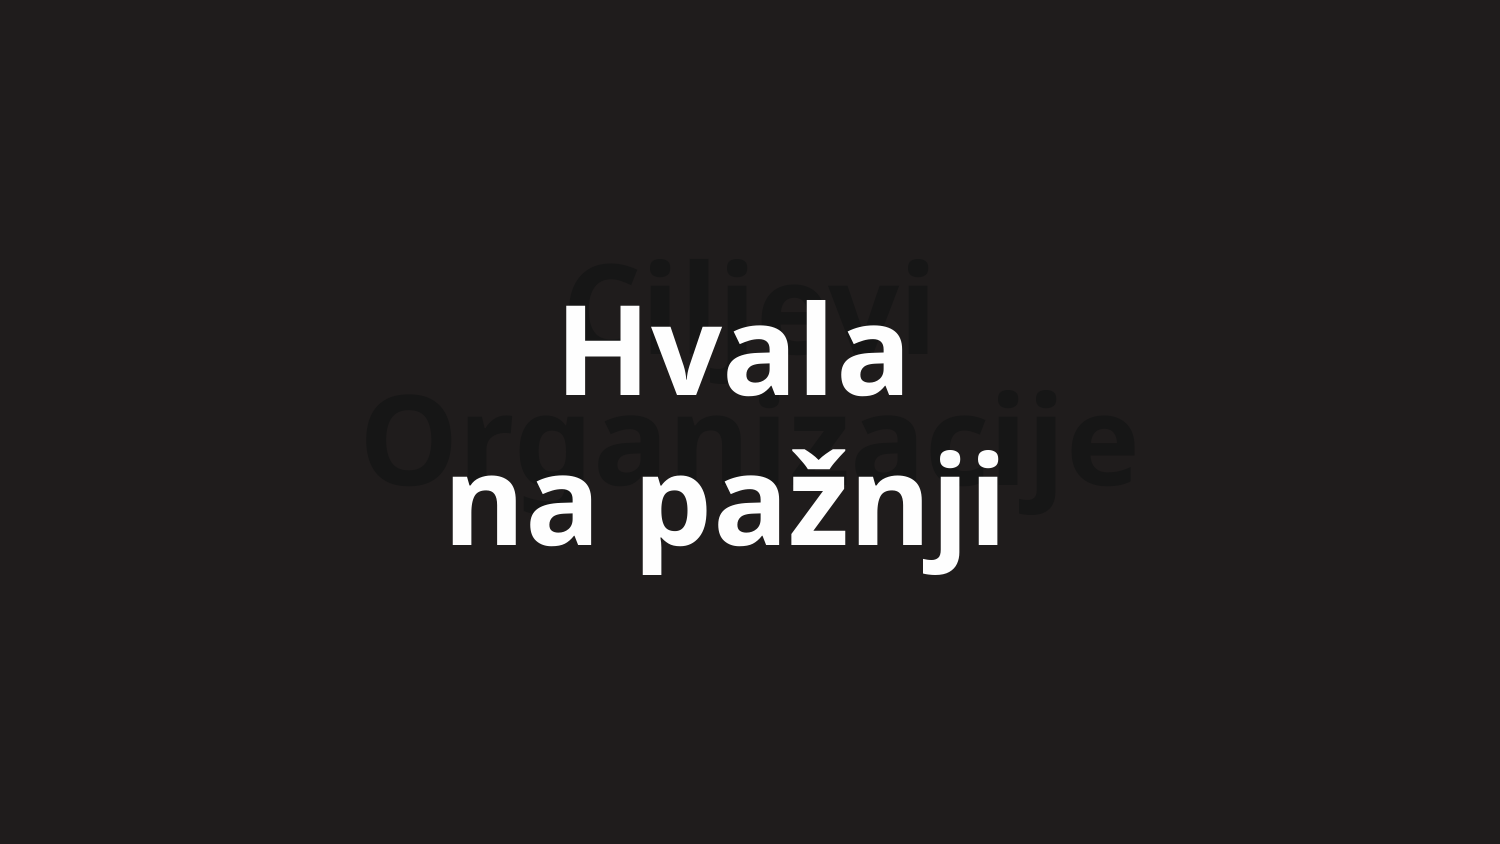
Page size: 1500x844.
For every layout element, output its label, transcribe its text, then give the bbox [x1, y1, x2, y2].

text_box Hvala na pažnji [428, 255, 1072, 586]
